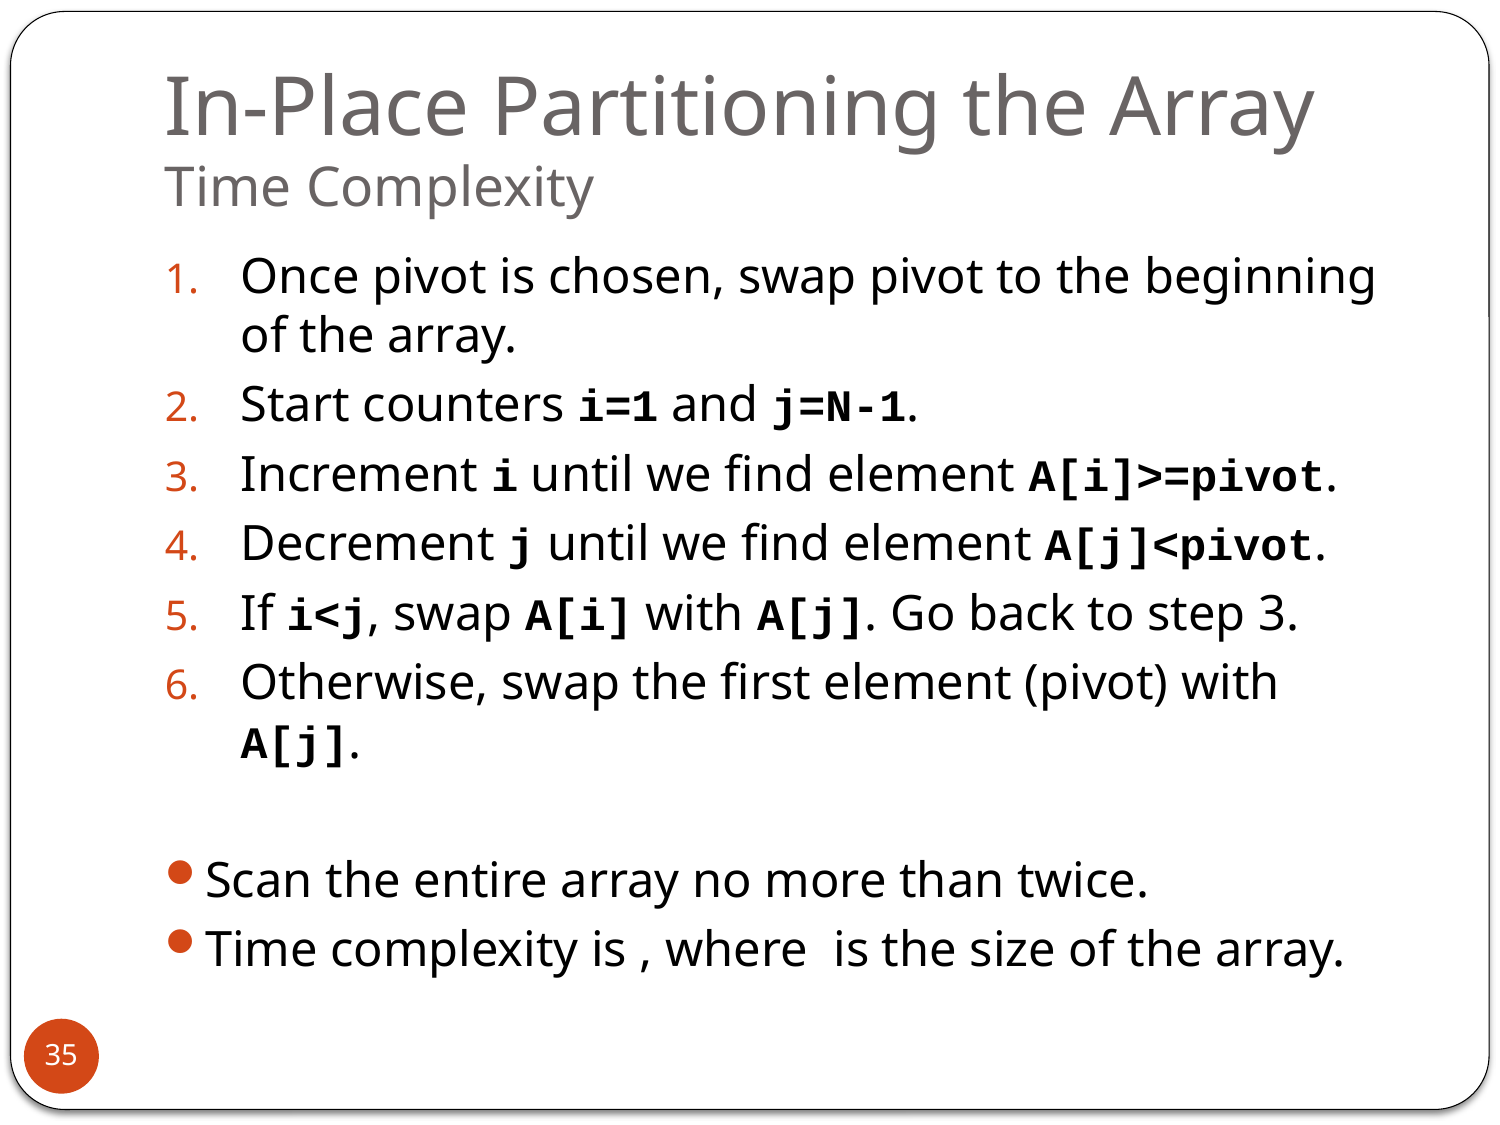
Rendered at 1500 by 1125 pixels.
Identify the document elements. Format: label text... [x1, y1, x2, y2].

slide_number 35 [23, 1018, 99, 1094]
title In-Place Partitioning the Array Time Complexity [150, 45, 1425, 233]
